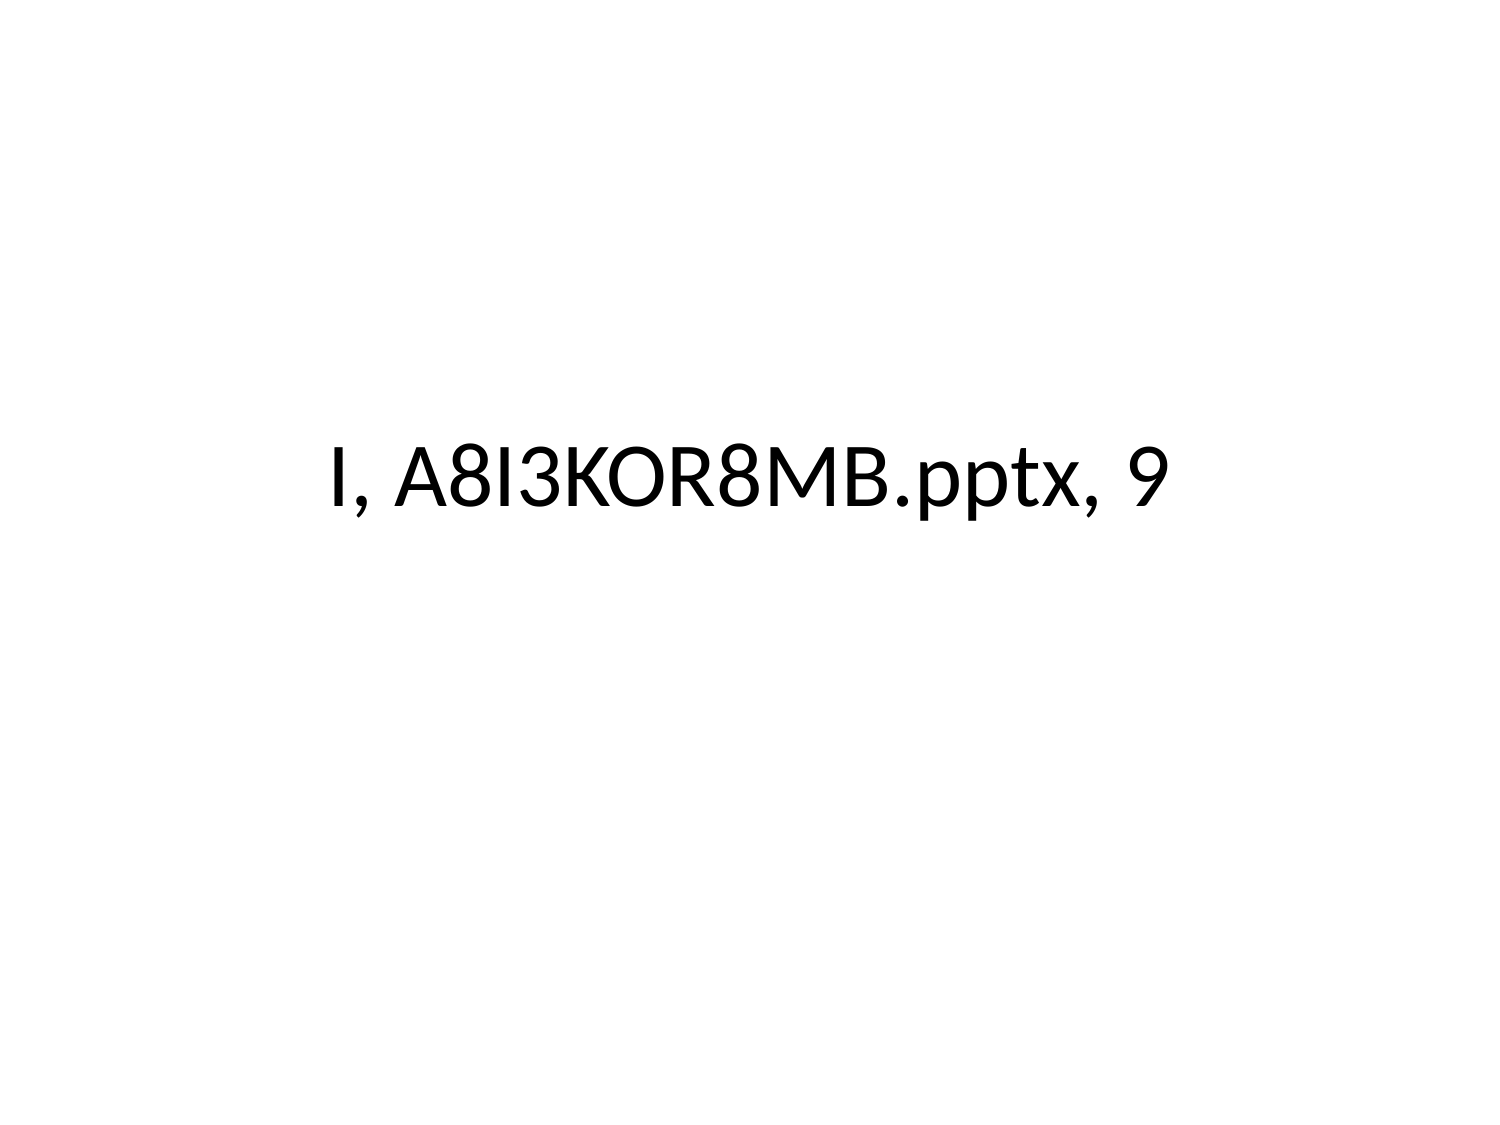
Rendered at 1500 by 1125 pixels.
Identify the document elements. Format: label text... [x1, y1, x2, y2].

title I, A8I3KOR8MB.pptx, 9 [112, 349, 1388, 591]
